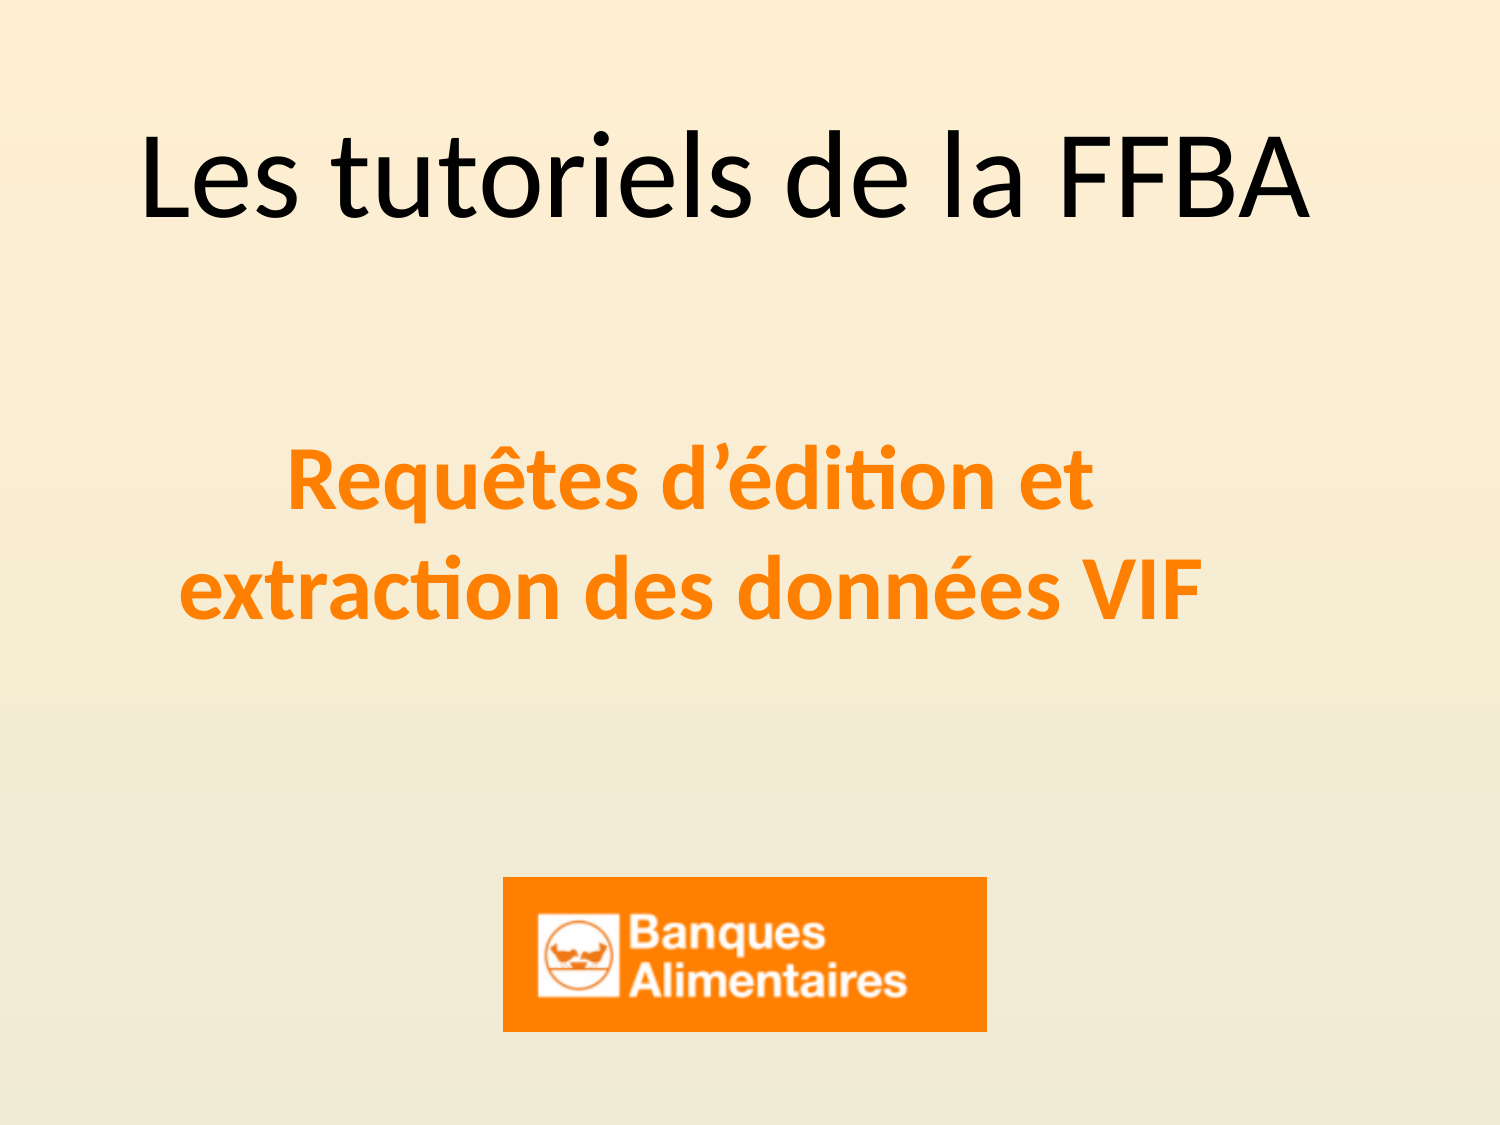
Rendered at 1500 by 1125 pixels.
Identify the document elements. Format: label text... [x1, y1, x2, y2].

title Les tutoriels de la FFBA [46, 46, 1404, 288]
subtitle Requêtes d’édition et extraction des données VIF [117, 410, 1266, 739]
picture [503, 876, 987, 1032]
